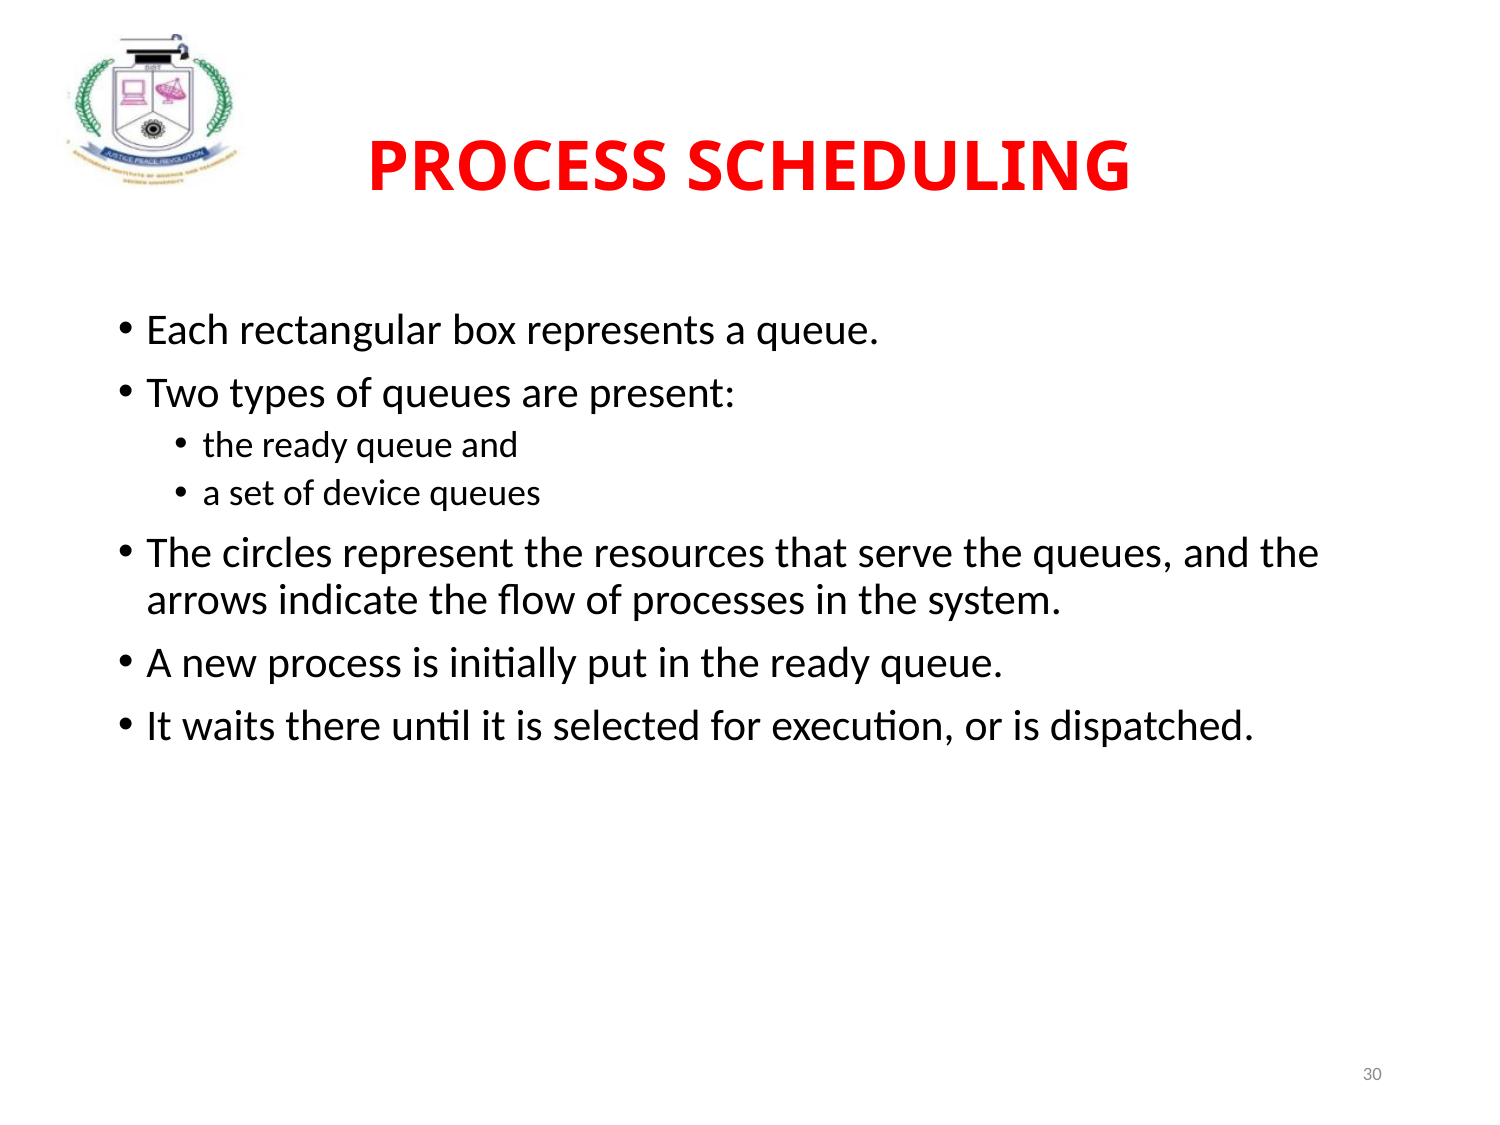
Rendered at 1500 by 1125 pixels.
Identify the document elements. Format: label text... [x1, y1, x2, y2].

title PROCESS SCHEDULING [103, 59, 1397, 278]
list Each rectangular box represents a queue. Two types of queues are present: the ready queue and a set of device queues The circles represent the resources that serve the queues, and the arrows indicate the flow of processes in the system. A new process is initially put in the ready queue. It waits there until it is selected for execution, or is dispatched. [103, 299, 1397, 1014]
picture [56, 34, 253, 189]
slide_number 30 [1059, 1042, 1397, 1103]
